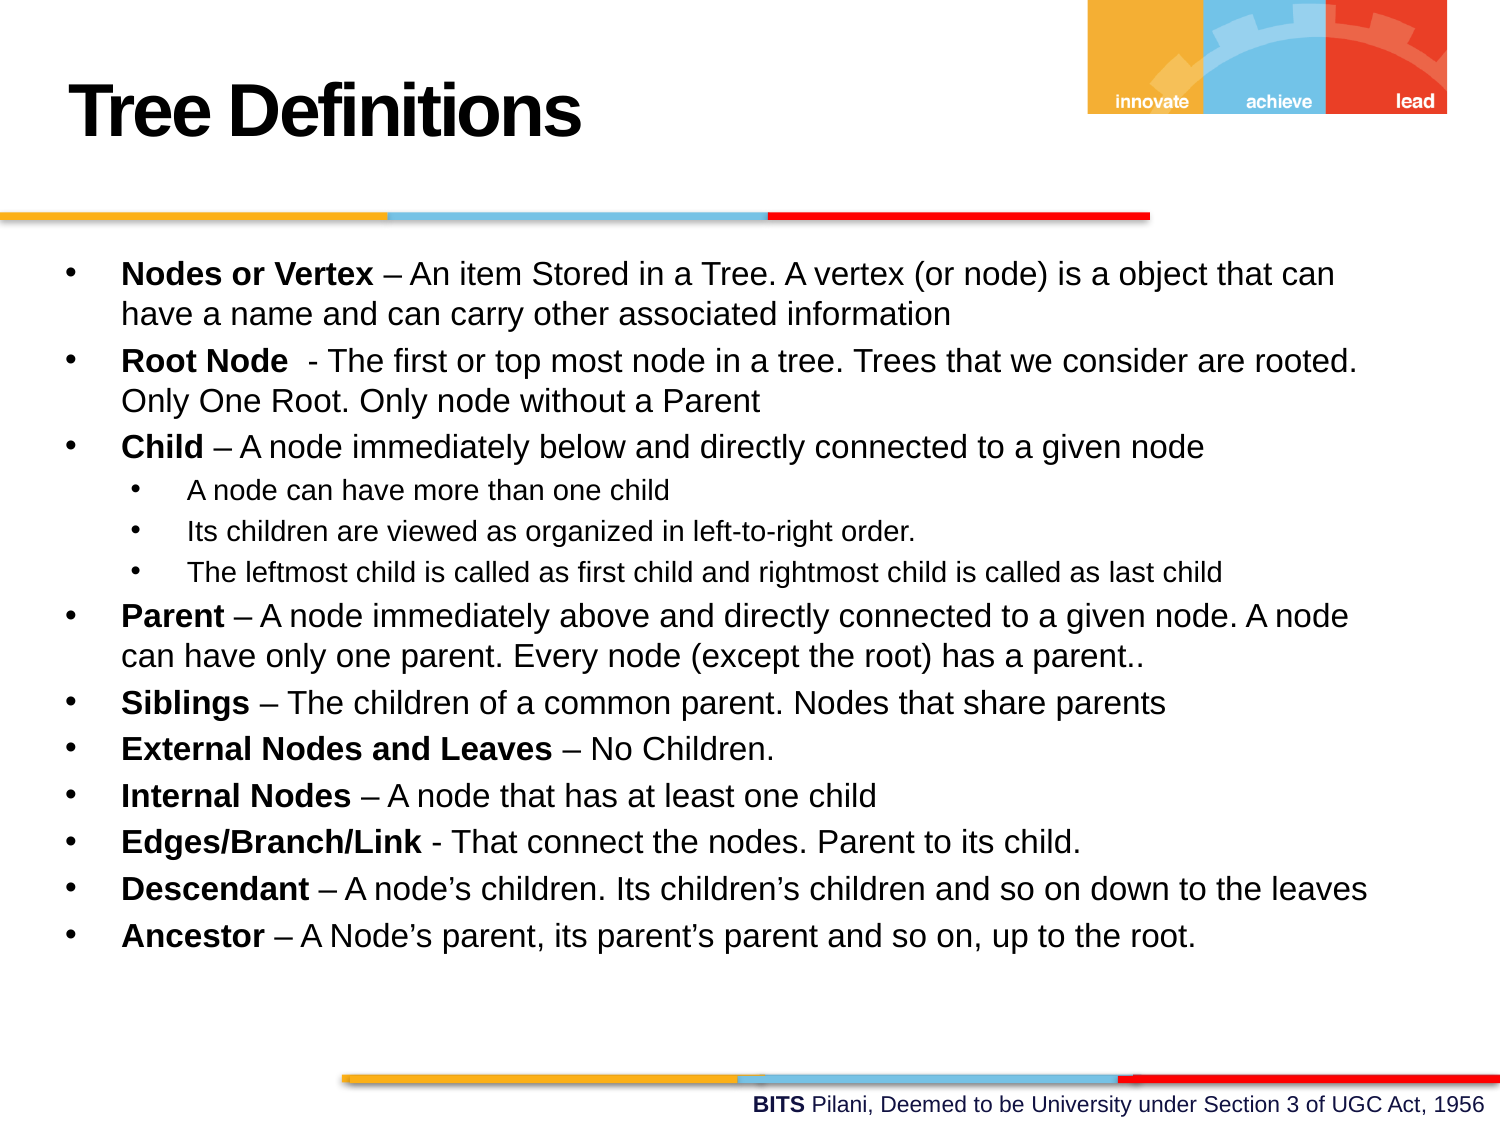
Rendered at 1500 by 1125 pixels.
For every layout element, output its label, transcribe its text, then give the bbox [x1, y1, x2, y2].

picture [1087, 0, 1448, 114]
title Tree Definitions [53, 41, 1073, 171]
list Nodes or Vertex – An item Stored in a Tree. A vertex (or node) is a object that can have a name and can carry other associated information Root Node - The first or top most node in a tree. Trees that we consider are rooted. Only One Root. Only node without a Parent Child – A node immediately below and directly connected to a given node A node can have more than one child Its children are viewed as organized in left-to-right order. The leftmost child is called as first child and rightmost child is called as last child Parent – A node immediately above and directly connected to a given node. A node can have only one parent. Every node (except the root) has a parent.. Siblings – The children of a common parent. Nodes that share parents External Nodes and Leaves – No Children. Internal Nodes – A node that has at least one child Edges/Branch/Link - That connect the nodes. Parent to its child. Descendant – A node’s children. Its children’s children and so on down to the leaves Ancestor – A Node’s parent, its parent’s parent and so on, up to the root. [50, 245, 1400, 988]
